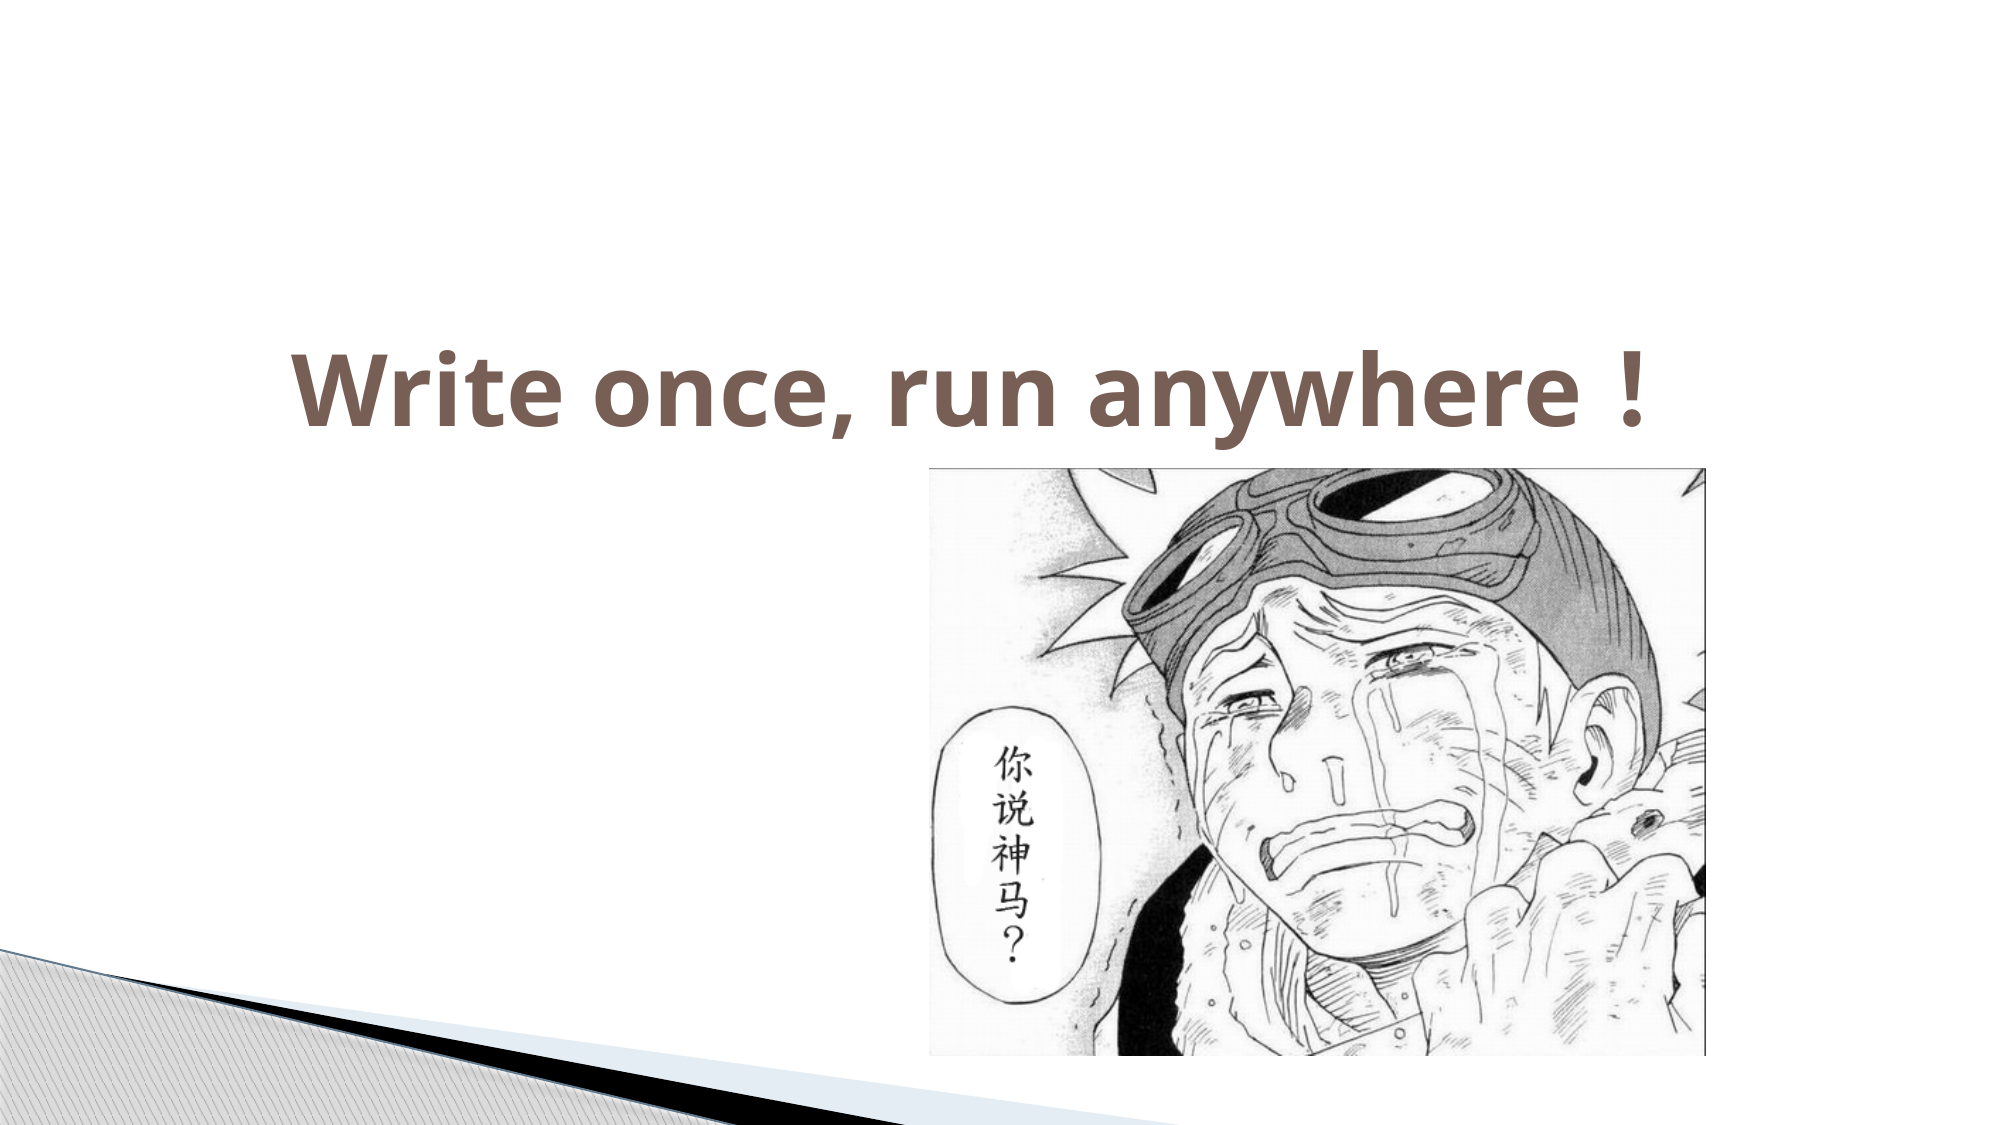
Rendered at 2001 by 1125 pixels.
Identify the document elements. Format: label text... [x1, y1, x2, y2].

title Write once, run anywhere！ [249, 164, 1750, 610]
picture [929, 468, 1706, 1056]
